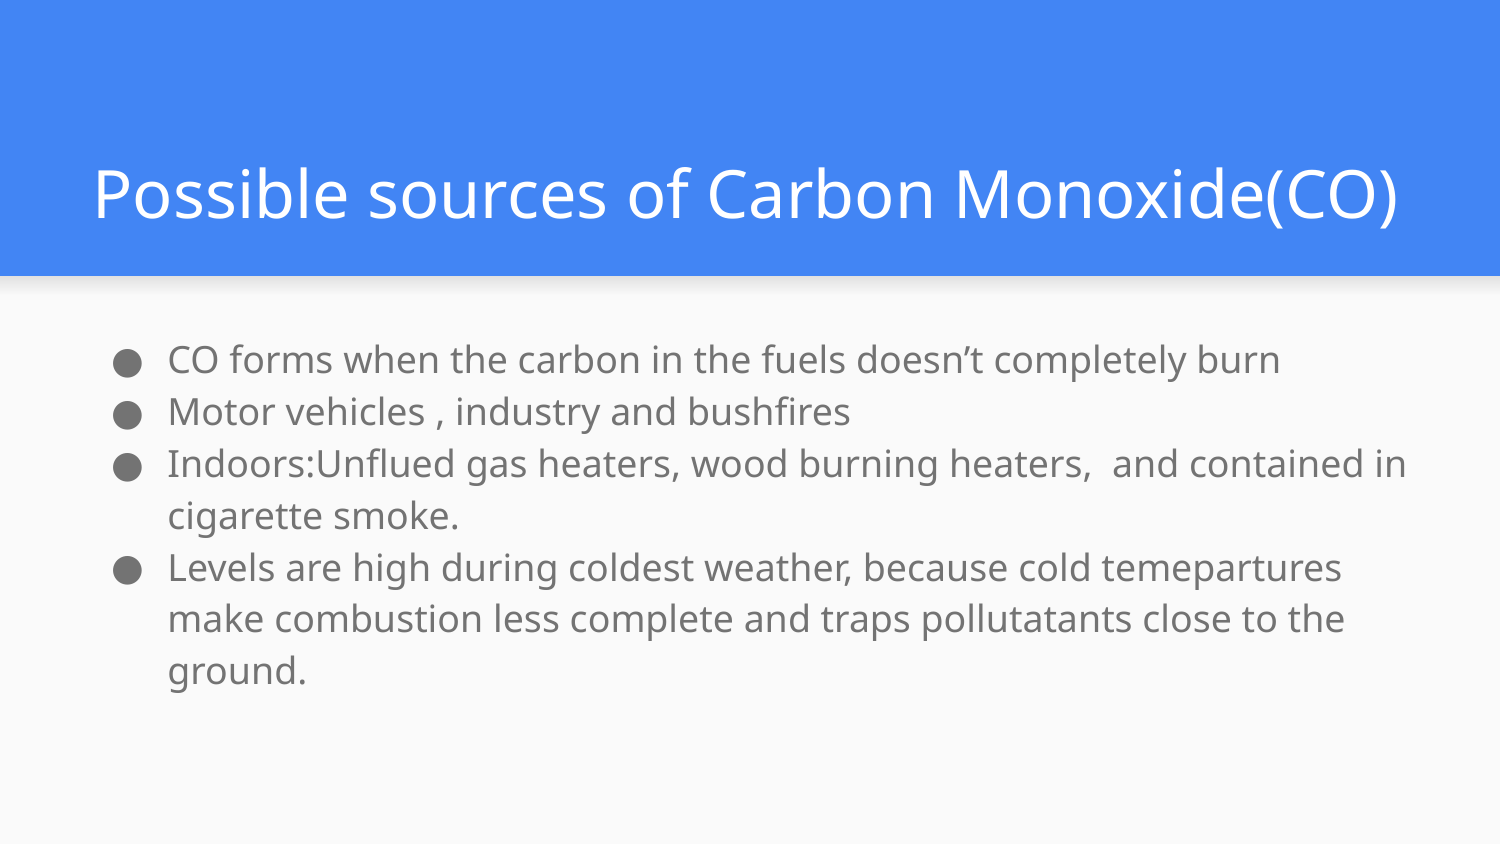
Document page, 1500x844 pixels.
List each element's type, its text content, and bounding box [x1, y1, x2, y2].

title Possible sources of Carbon Monoxide(CO) [77, 121, 1427, 248]
list CO forms when the carbon in the fuels doesn’t completely burn Motor vehicles , industry and bushfires Indoors:Unflued gas heaters, wood burning heaters, and contained in cigarette smoke. Levels are high during coldest weather, because cold temepartures make combustion less complete and traps pollutatants close to the ground. [77, 314, 1427, 760]
